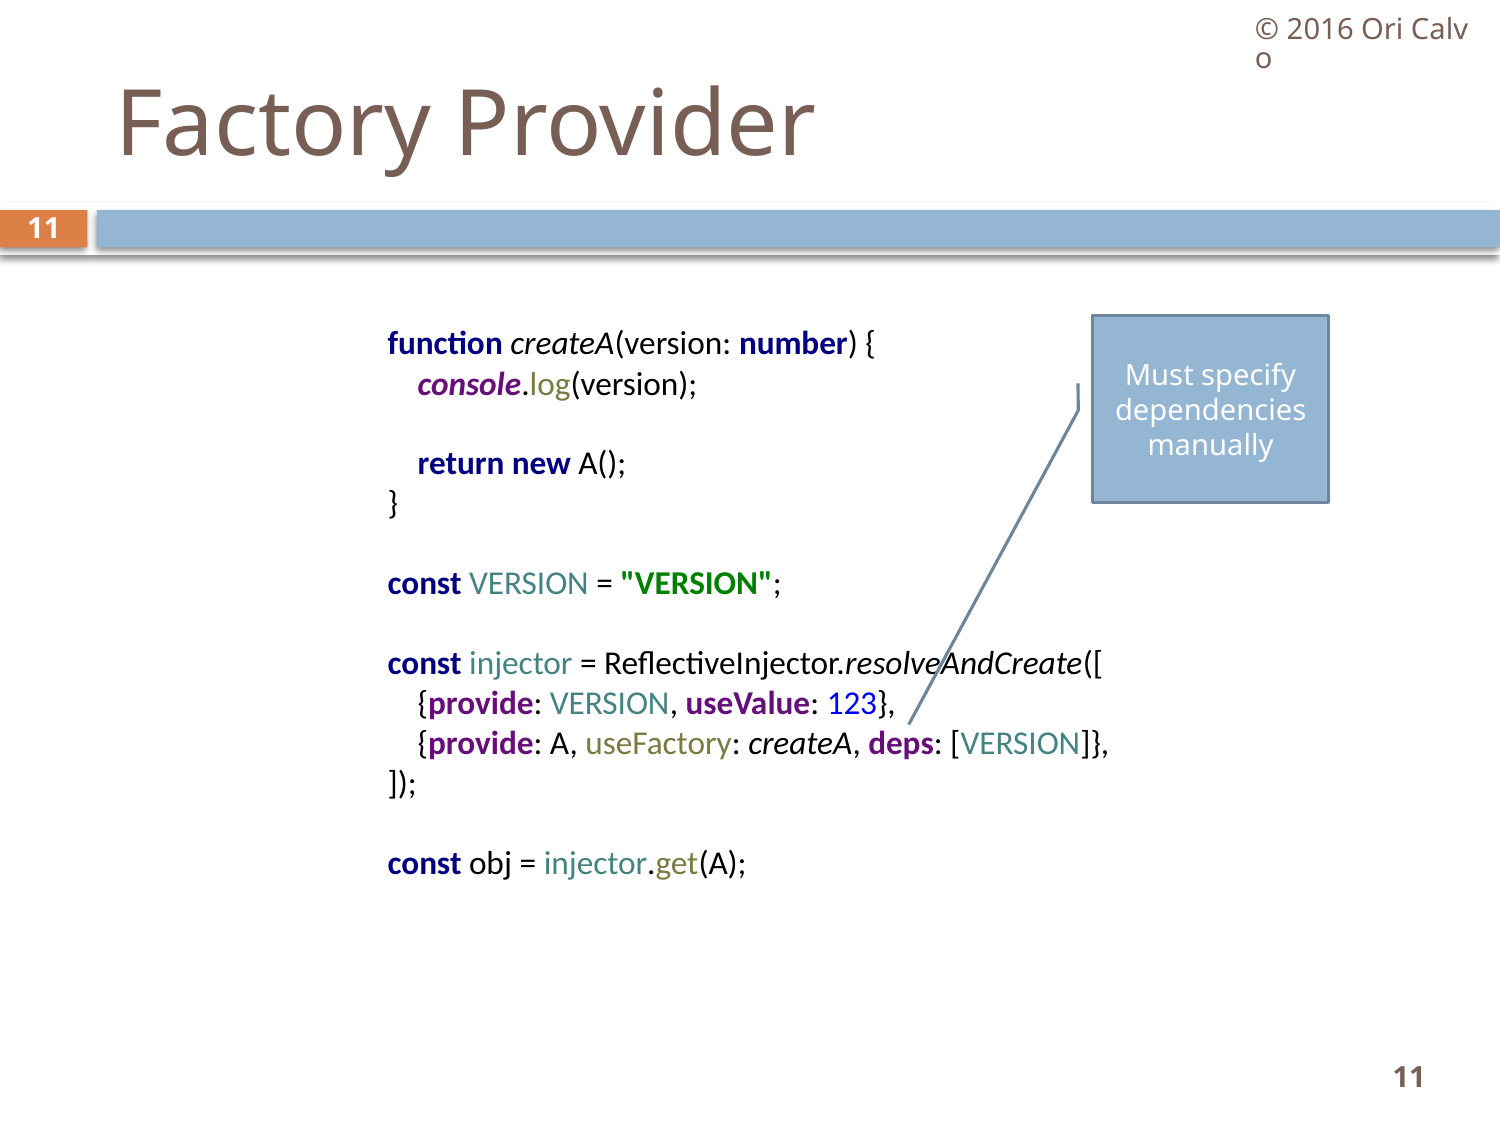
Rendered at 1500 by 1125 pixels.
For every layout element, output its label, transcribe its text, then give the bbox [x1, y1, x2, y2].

footer © 2016 Ori Calvo [1240, 0, 1500, 60]
text_box function createA(version: number) { console.log(version); return new A(); } const VERSION = "VERSION"; const injector = ReflectiveInjector.resolveAndCreate([ {provide: VERSION, useValue: 123}, {provide: A, useFactory: createA, deps: [VERSION]}, ]); const obj = injector.get(A); [372, 314, 1166, 889]
text_box Must specify dependencies manually [907, 383, 1080, 726]
title Factory Provider [100, 37, 1438, 200]
text_box Must specify dependencies manually [1091, 314, 1330, 504]
slide_number 11 [0, 208, 88, 249]
